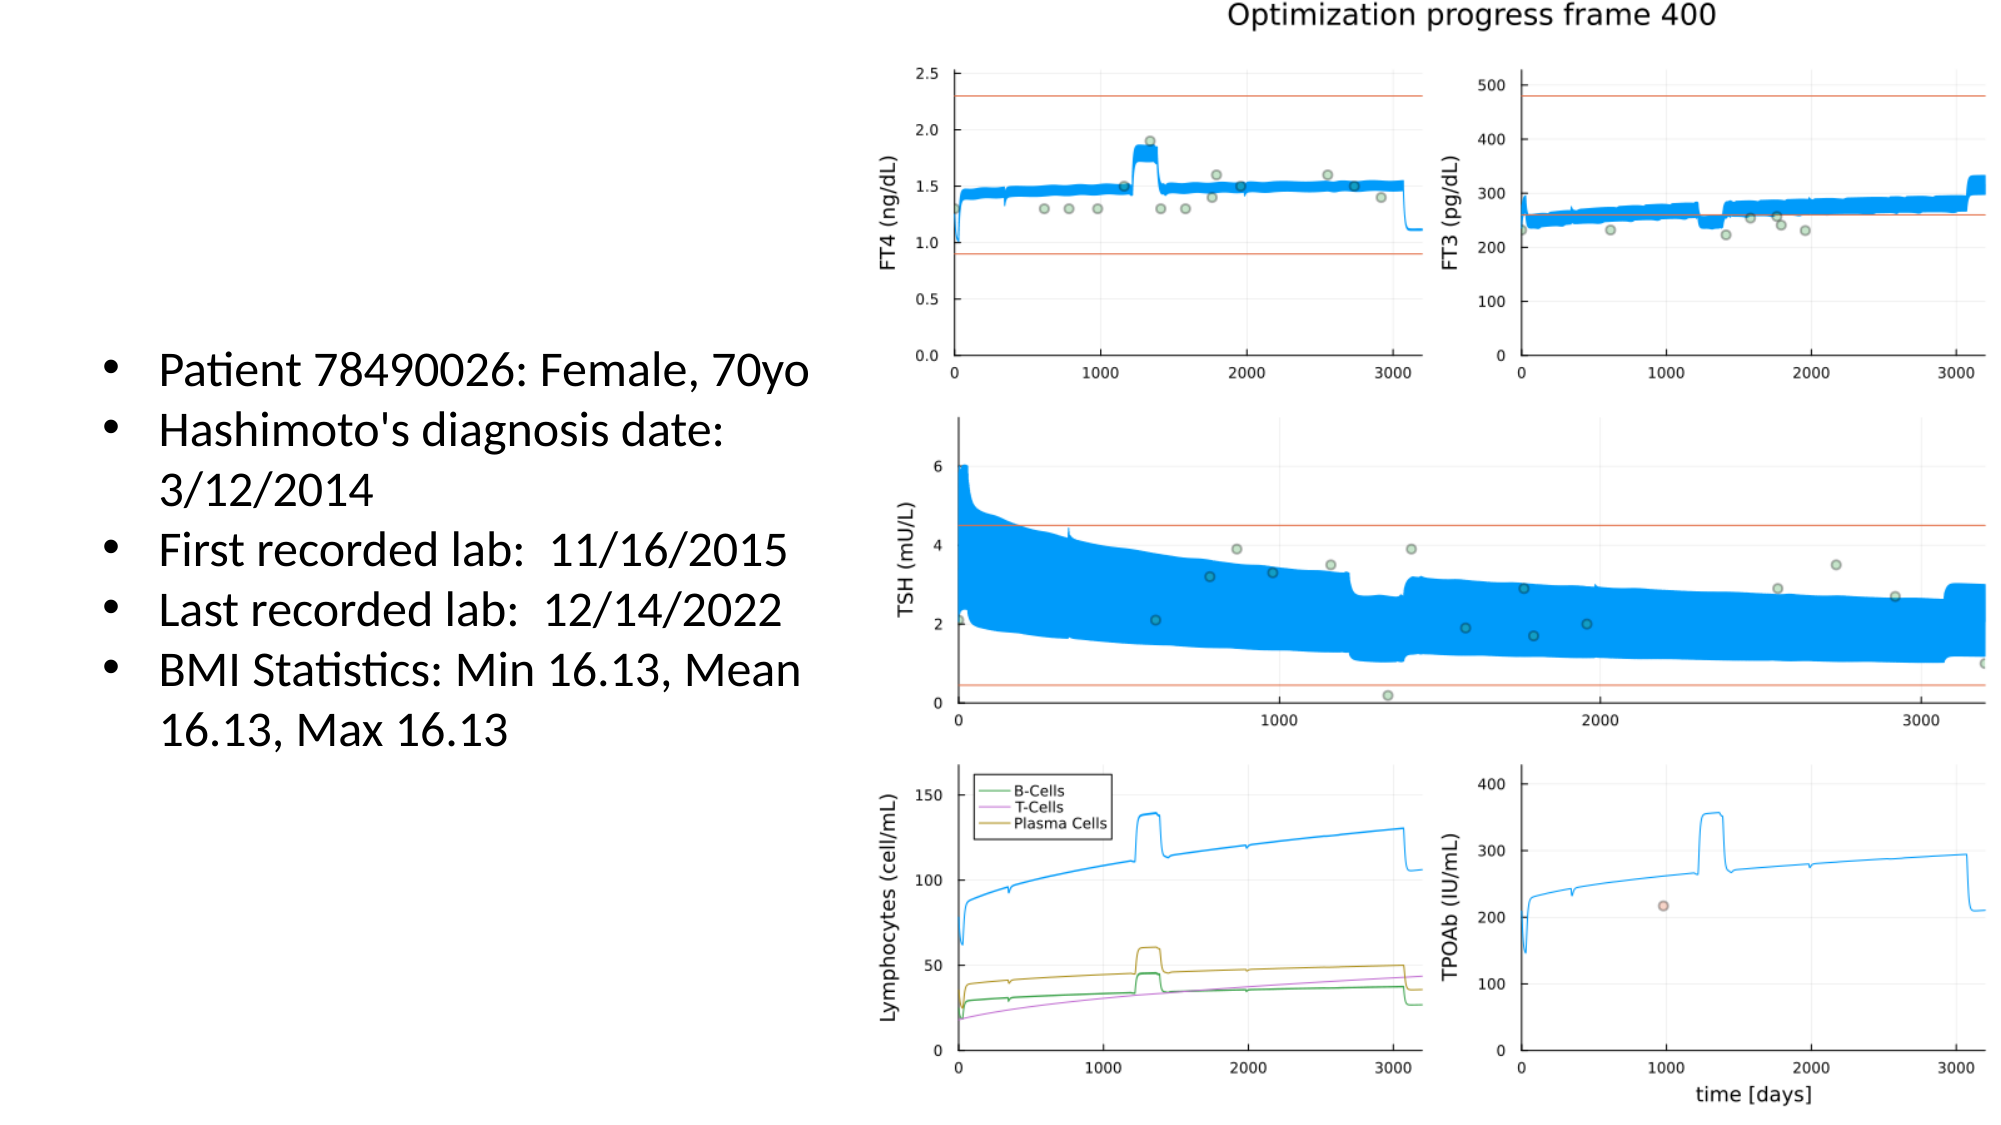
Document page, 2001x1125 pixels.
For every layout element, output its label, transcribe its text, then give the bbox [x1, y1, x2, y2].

text_box Patient 78490026: Female, 70yo Hashimoto's diagnosis date: 3/12/2014 First recorded lab: 11/16/2015 Last recorded lab: 12/14/2022 BMI Statistics: Min 16.13, Mean 16.13, Max 16.13 [87, 329, 831, 764]
picture [874, 0, 2000, 1125]
